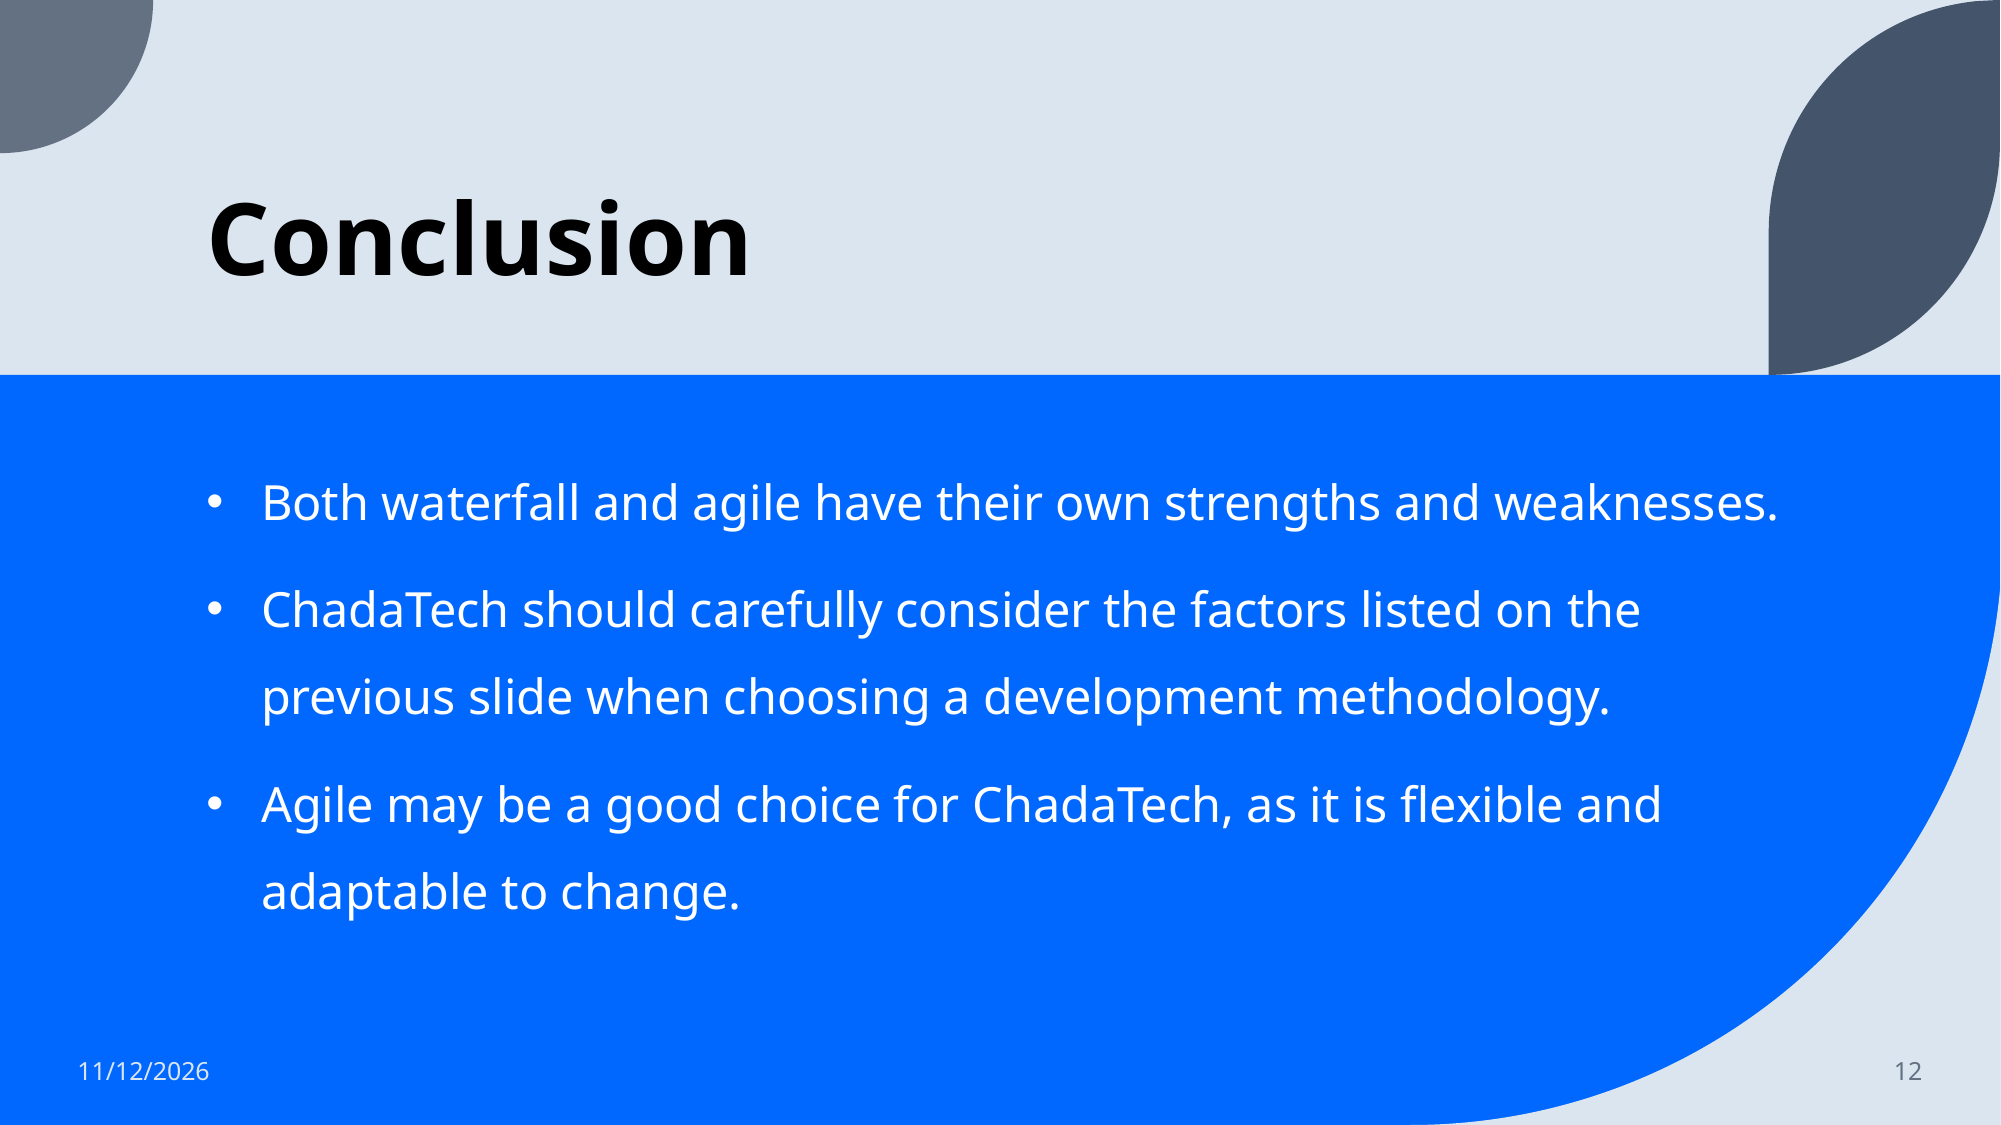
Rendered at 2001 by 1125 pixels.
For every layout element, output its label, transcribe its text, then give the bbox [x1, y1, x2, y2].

title Conclusion [191, 87, 1796, 305]
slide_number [62, 1042, 513, 1103]
list Both waterfall and agile have their own strengths and weaknesses. ChadaTech should carefully consider the factors listed on the previous slide when choosing a development methodology. Agile may be a good choice for ChadaTech, as it is flexible and adaptable to change. [191, 435, 1796, 999]
slide_number 12 [1674, 1042, 1938, 1103]
